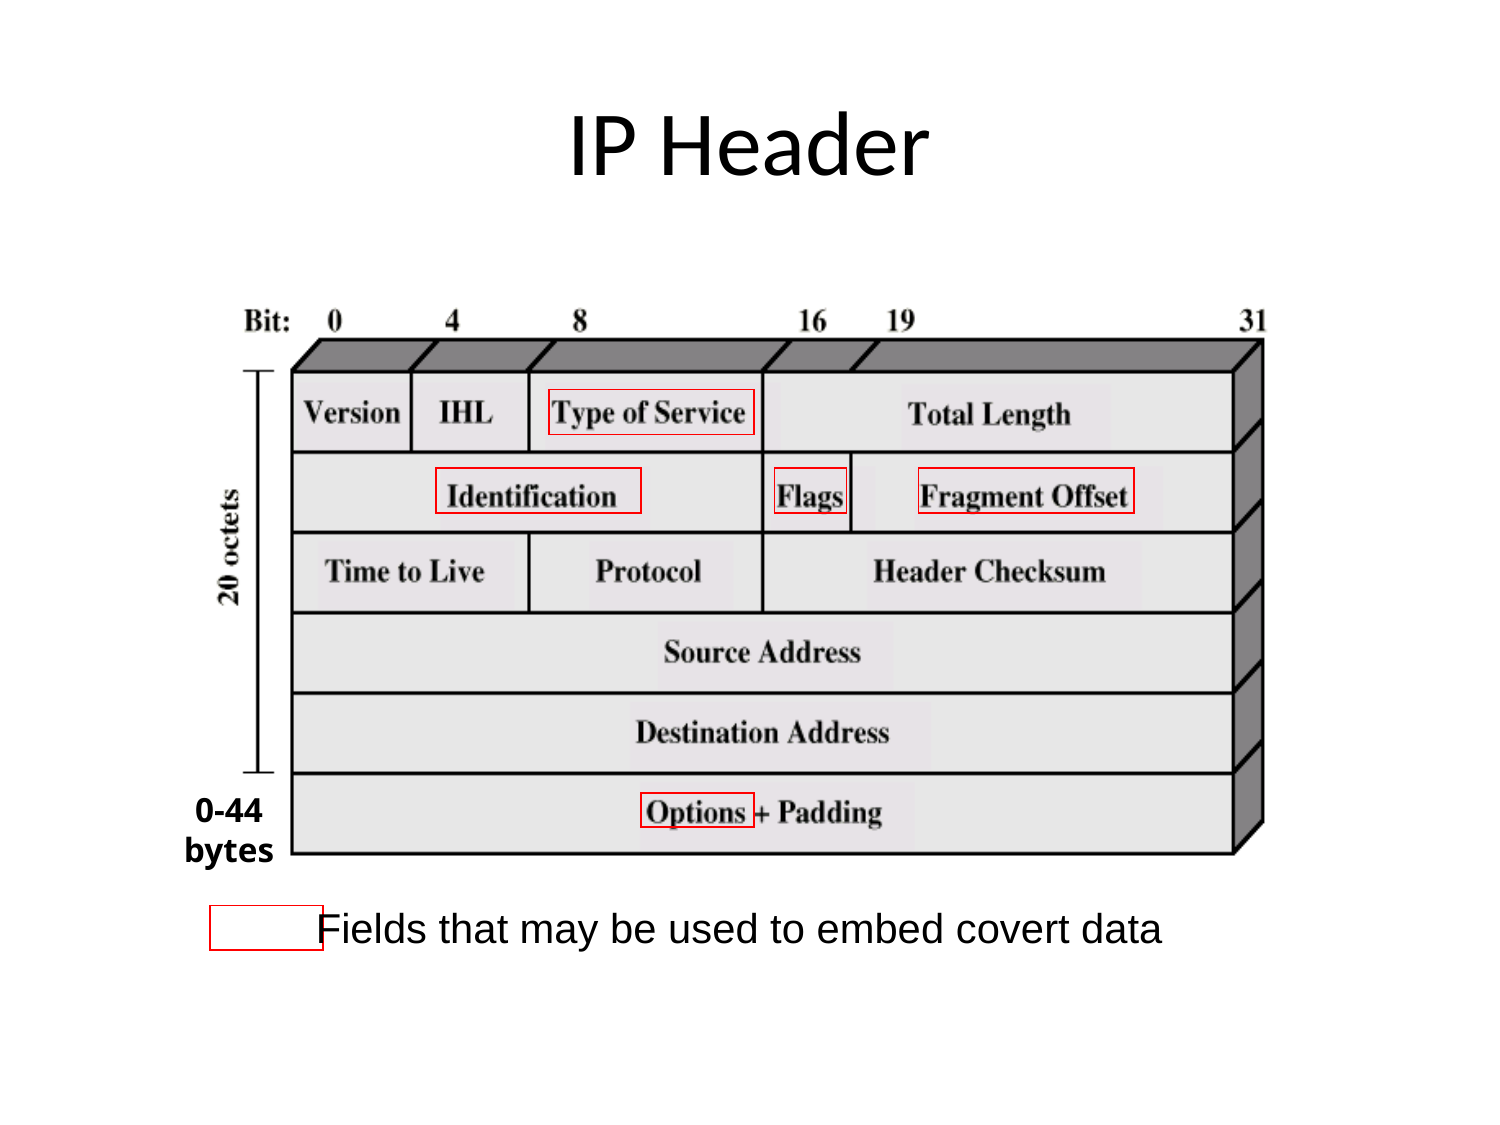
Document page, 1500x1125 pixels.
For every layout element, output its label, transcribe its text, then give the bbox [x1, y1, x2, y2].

title IP Header [75, 45, 1425, 233]
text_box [162, 299, 1299, 961]
